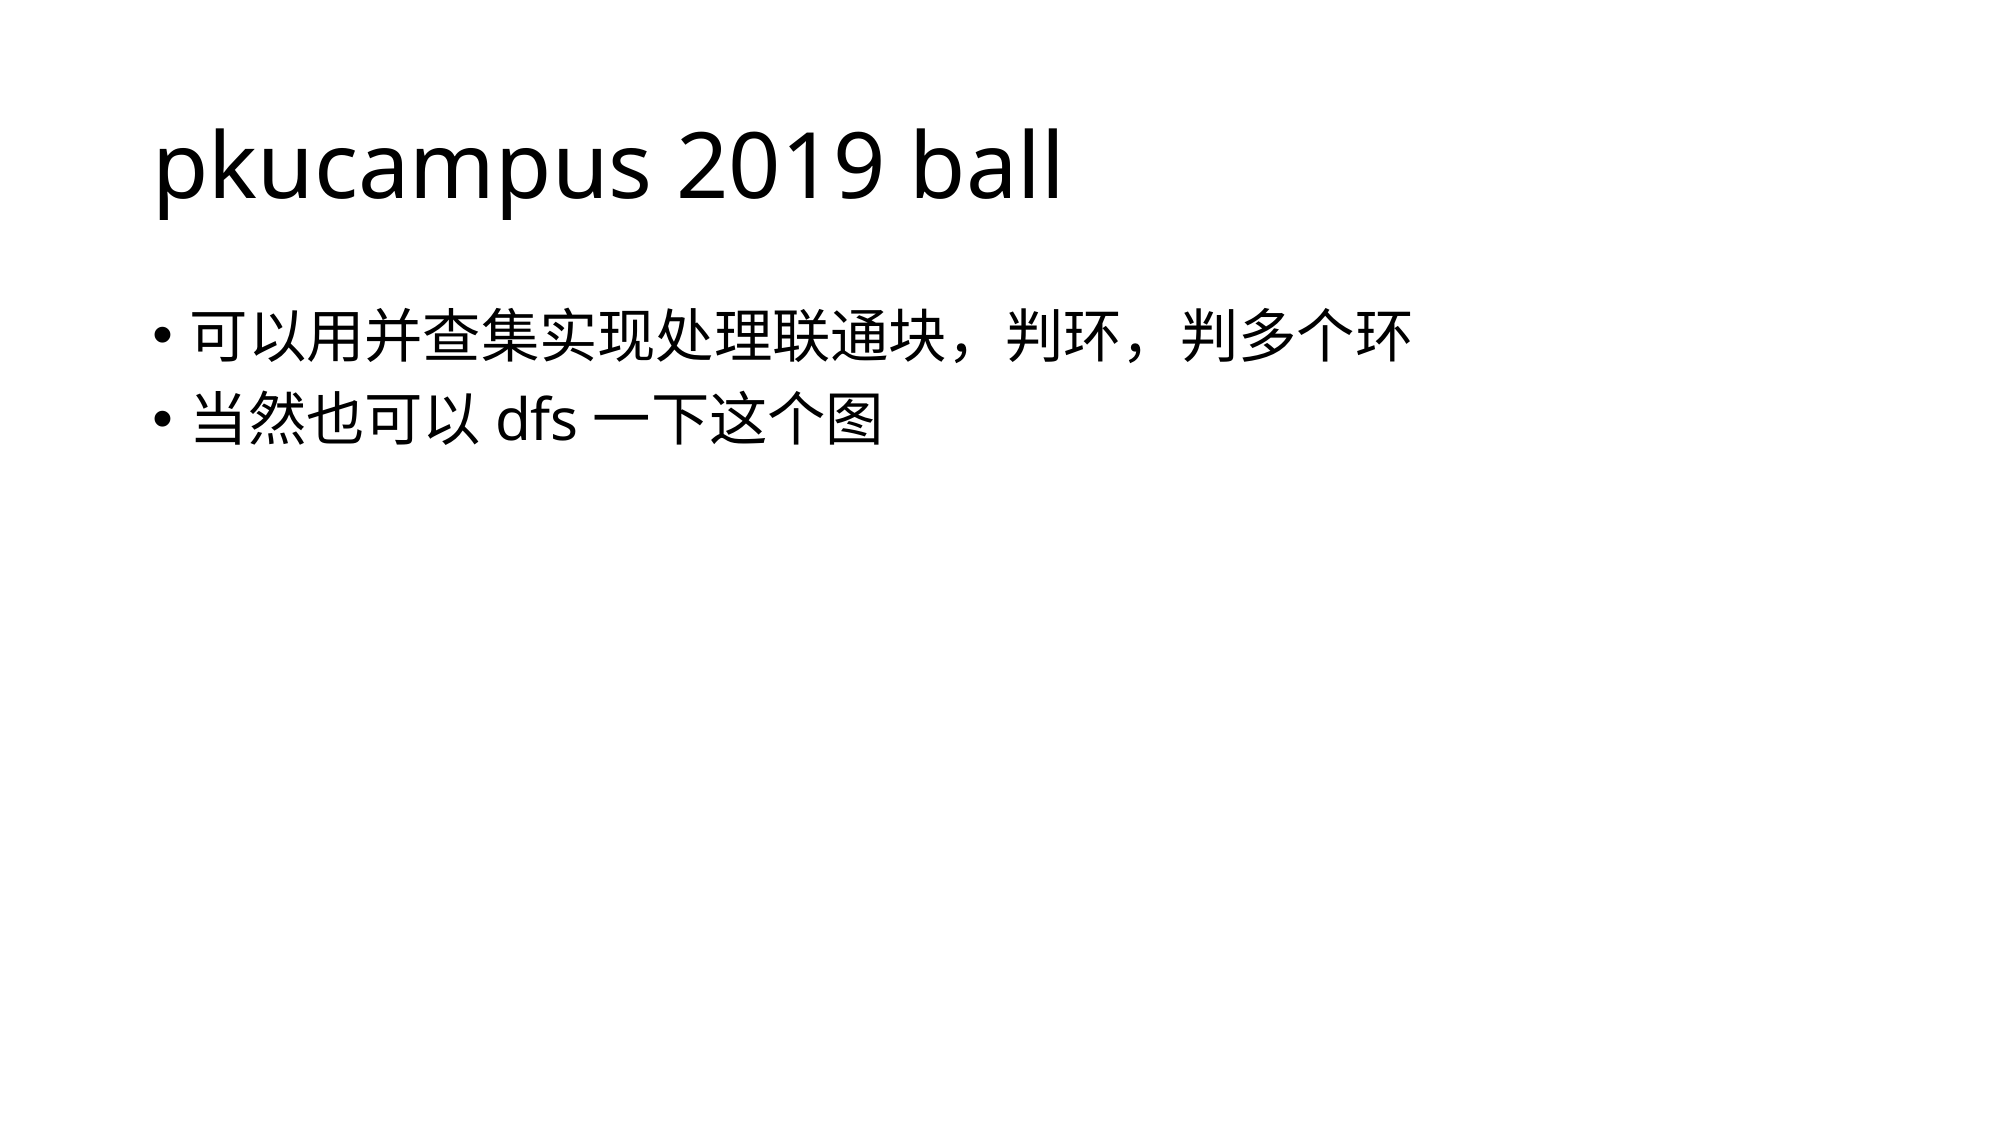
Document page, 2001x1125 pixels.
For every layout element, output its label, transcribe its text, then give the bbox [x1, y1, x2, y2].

list 可以用并查集实现处理联通块，判环，判多个环 当然也可以dfs一下这个图 [137, 299, 1863, 1014]
title pkucampus 2019 ball [137, 59, 1863, 278]
